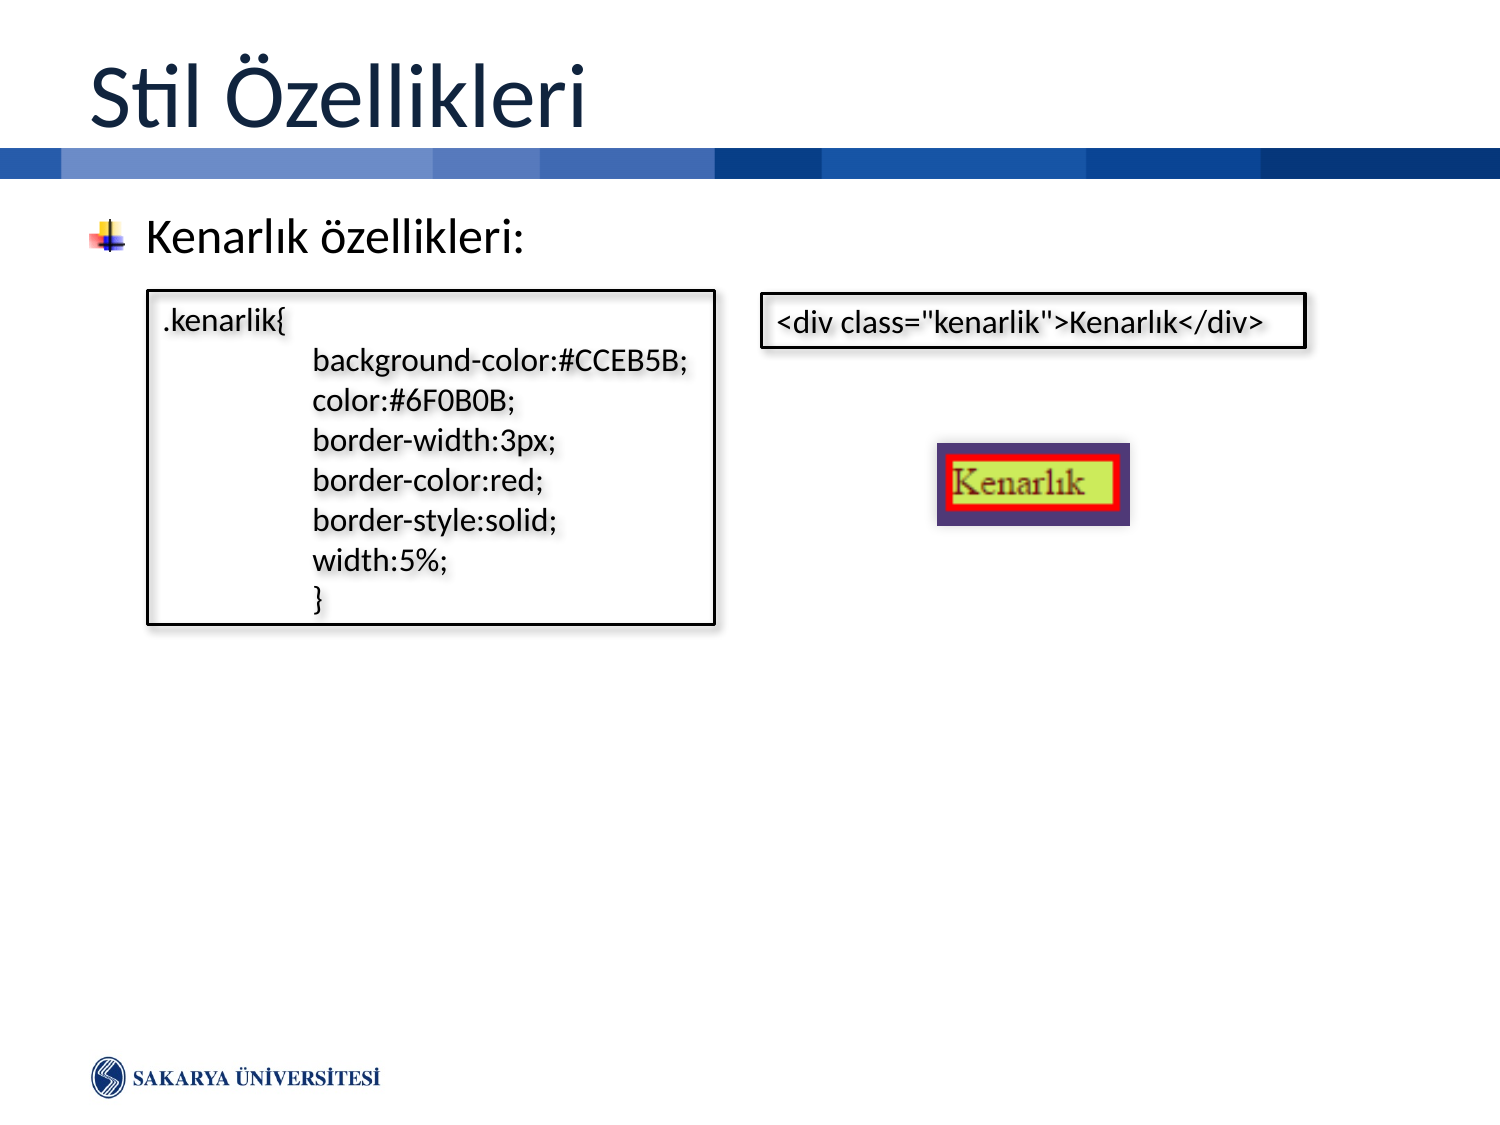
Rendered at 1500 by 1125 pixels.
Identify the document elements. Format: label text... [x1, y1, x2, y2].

text_box <div class="kenarlik">Kenarlık</div> [761, 293, 1306, 348]
picture [89, 216, 125, 252]
picture [937, 443, 1130, 526]
text_box Kenarlık özellikleri: [74, 196, 1471, 988]
picture [67, 1038, 399, 1115]
text_box .kenarlik{ background-color:#CCEB5B; color:#6F0B0B; border-width:3px; border-color:red; border-style:solid; width:5%; } [147, 290, 715, 625]
picture [0, 148, 1500, 180]
text_box Stil Özellikleri [75, 0, 1425, 147]
